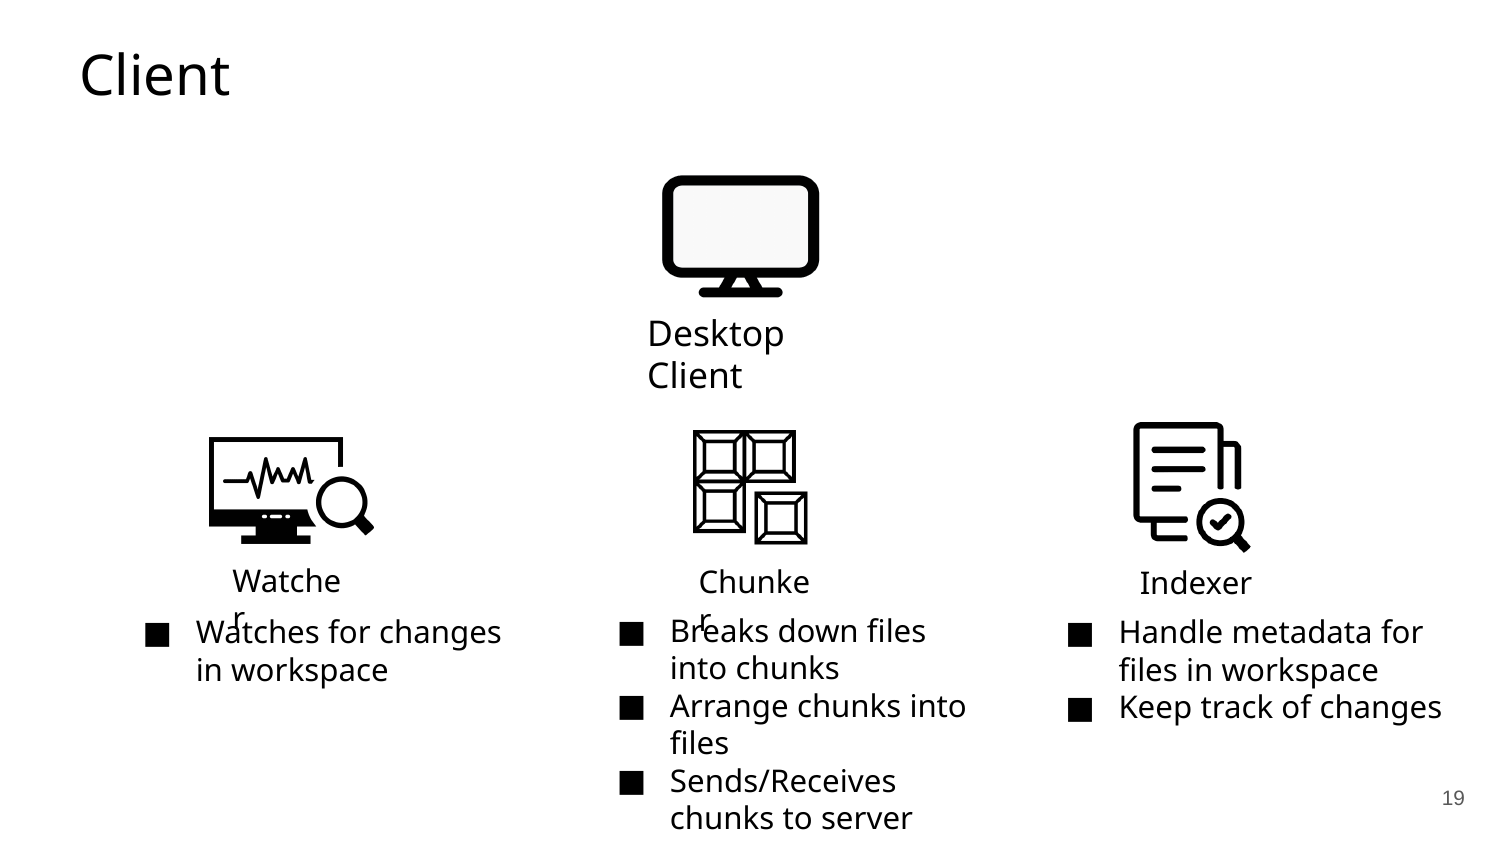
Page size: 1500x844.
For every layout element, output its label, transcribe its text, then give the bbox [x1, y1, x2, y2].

picture [652, 153, 828, 313]
picture [691, 428, 809, 546]
text_box Watches for changes in workspace [105, 597, 547, 703]
title Client [64, 20, 1462, 123]
text_box Handle metadata for files in workspace Keep track of changes [1028, 597, 1500, 740]
slide_number ‹#› [1389, 764, 1480, 830]
text_box [106, 597, 519, 666]
text_box Chunker [683, 547, 829, 596]
text_box Desktop Client [632, 295, 890, 411]
text_box [212, 549, 376, 597]
text_box Breaks down files into chunks Arrange chunks into files Sends/Receives chunks to server [579, 596, 1002, 844]
text_box Indexer [1124, 548, 1270, 597]
picture [1133, 422, 1251, 554]
picture [208, 436, 374, 544]
